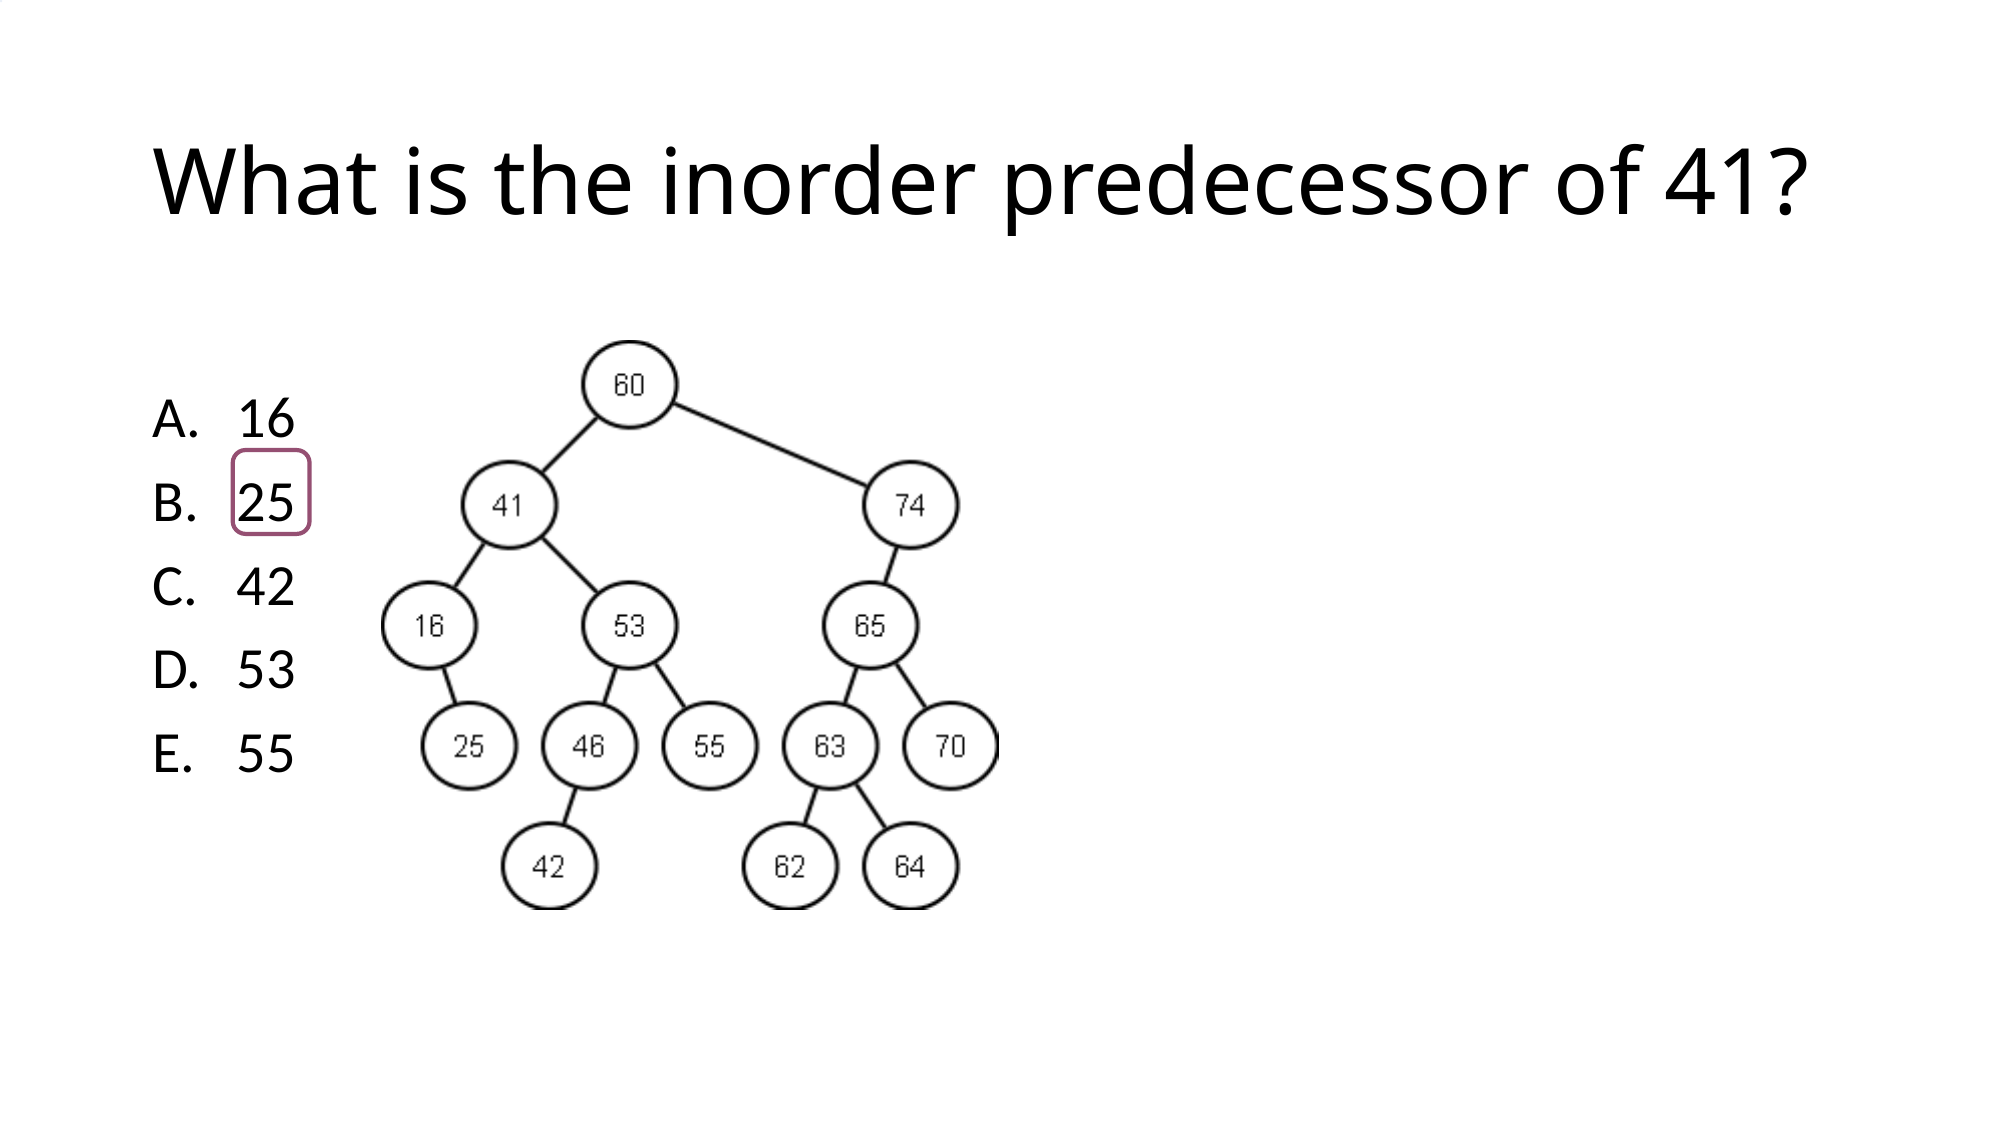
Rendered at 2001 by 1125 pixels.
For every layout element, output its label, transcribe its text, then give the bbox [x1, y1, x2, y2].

title What is the inorder predecessor of 41? [137, 88, 1863, 282]
text_box [231, 448, 311, 535]
list 16 25 42 53 55 [137, 379, 608, 1014]
picture [381, 340, 999, 910]
